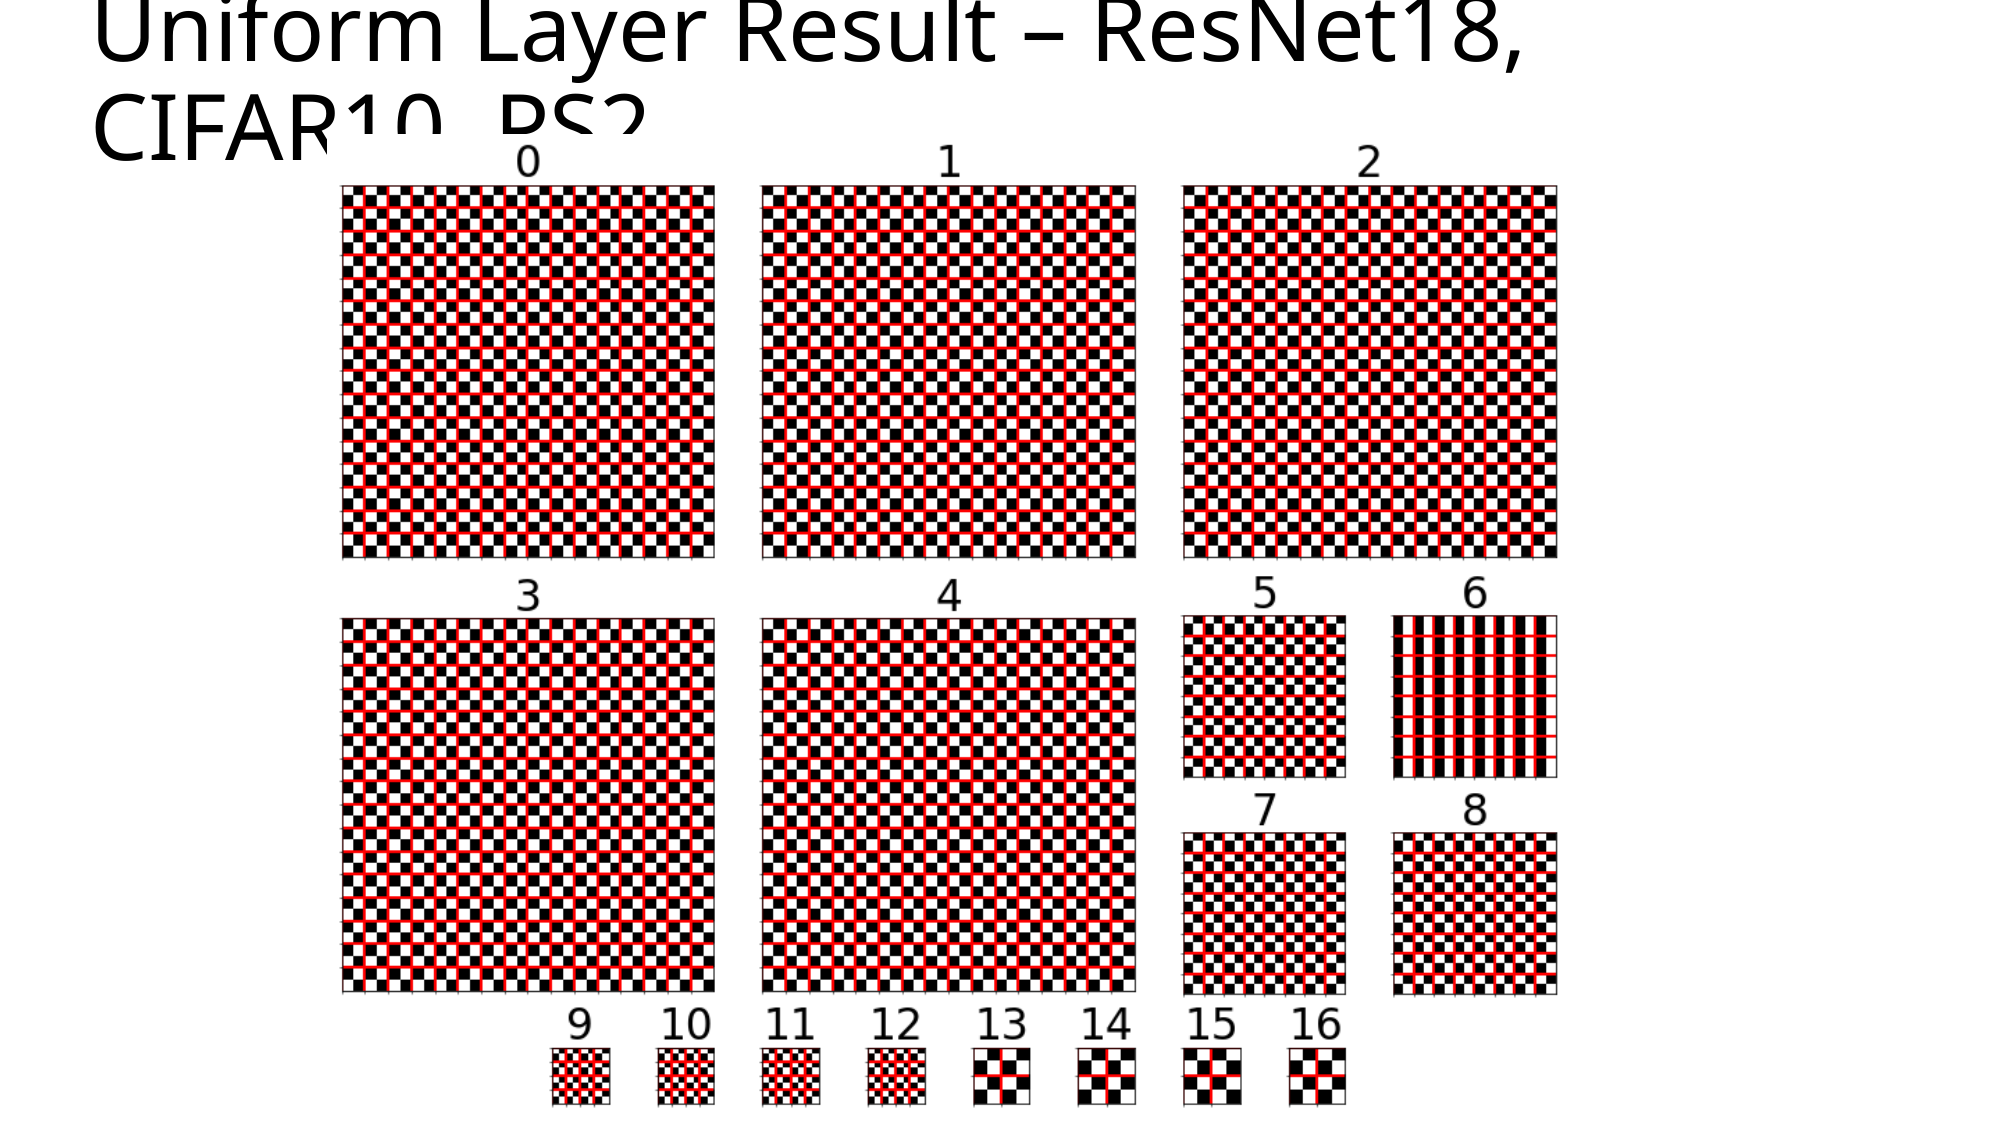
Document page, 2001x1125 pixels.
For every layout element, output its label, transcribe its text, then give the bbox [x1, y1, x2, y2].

title Uniform Layer Result – ResNet18, CIFAR10, PS2 [75, 0, 1852, 191]
picture [327, 134, 1570, 1119]
